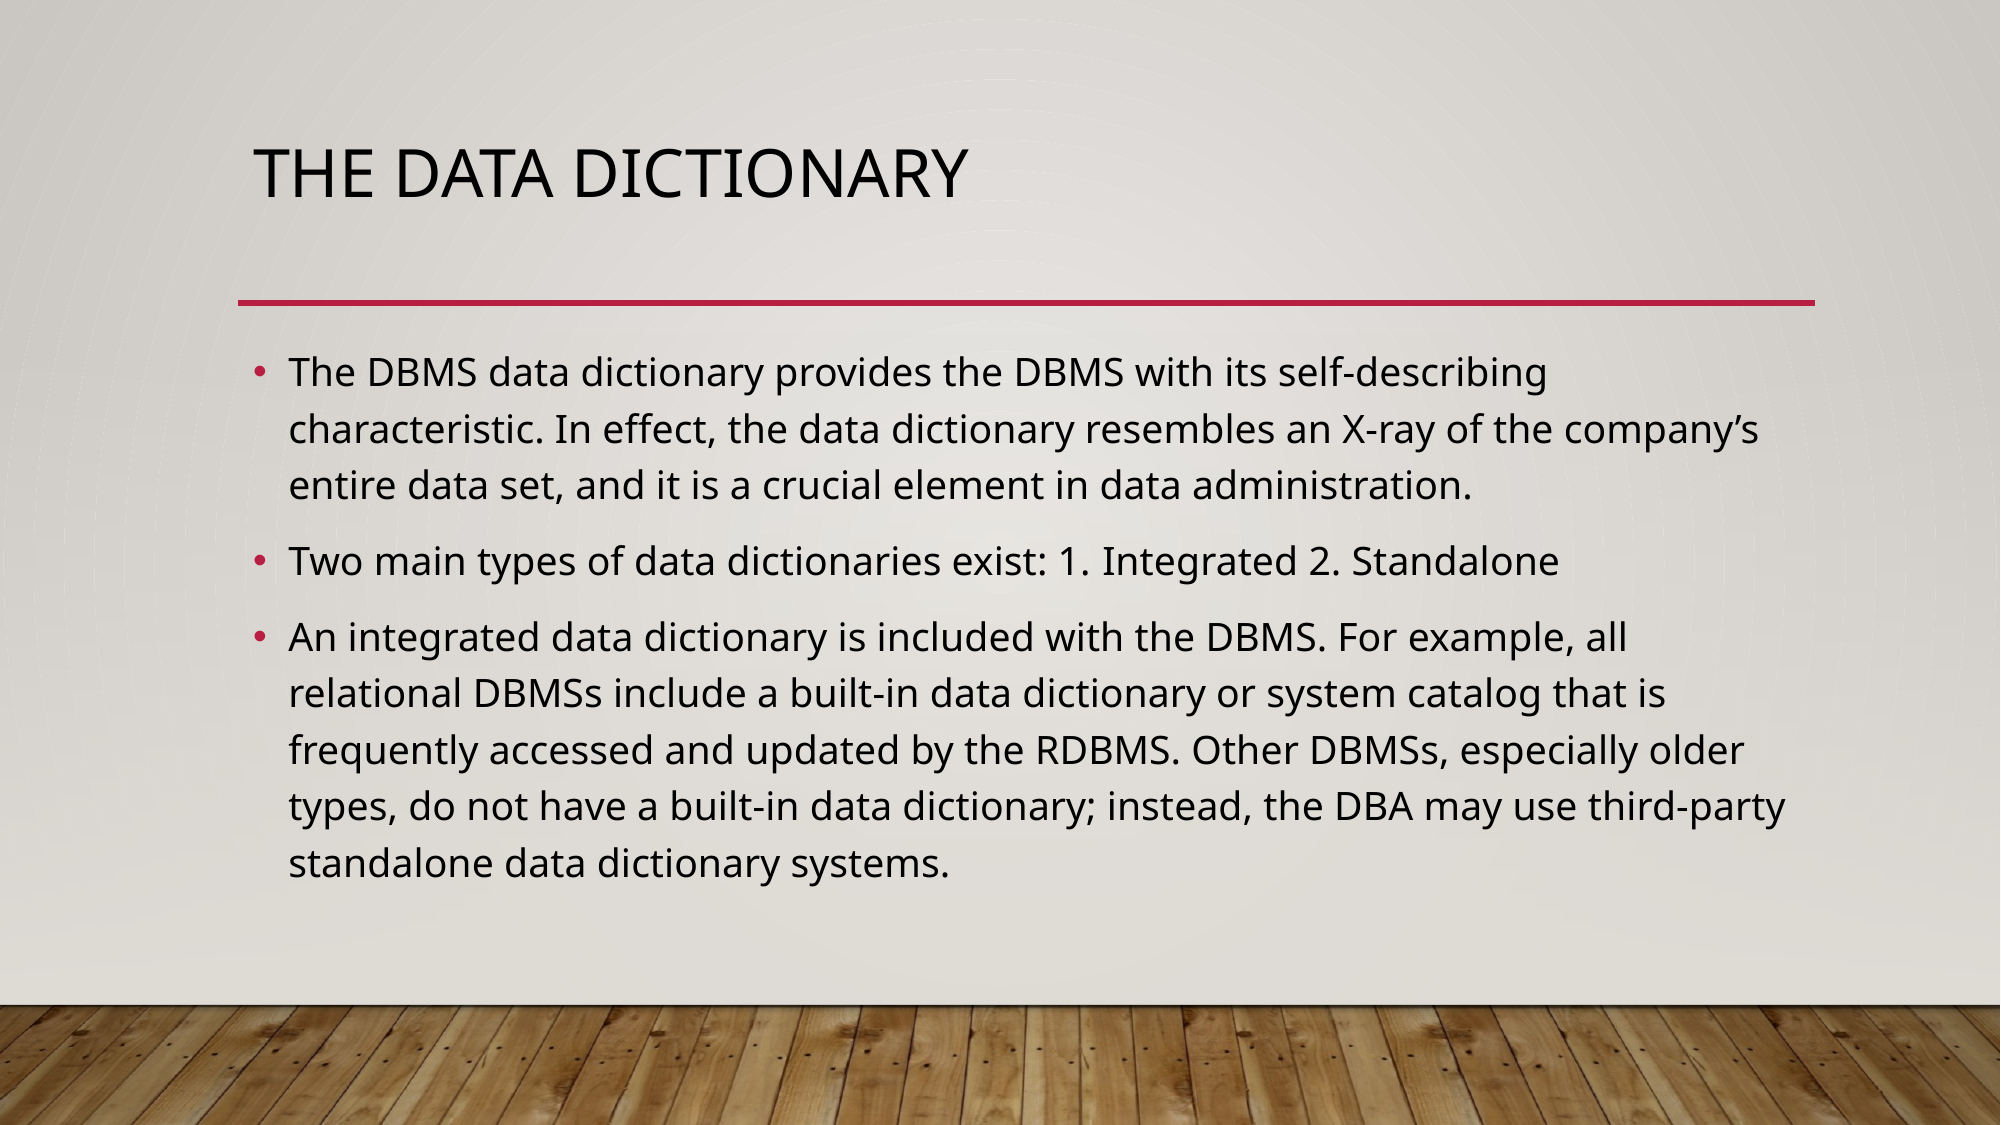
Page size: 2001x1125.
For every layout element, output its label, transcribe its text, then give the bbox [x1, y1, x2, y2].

list The DBMS data dictionary provides the DBMS with its self-describing characteristic. In effect, the data dictionary resembles an X-ray of the company’s entire data set, and it is a crucial element in data administration. Two main types of data dictionaries exist: 1. Integrated 2. Standalone An integrated data dictionary is included with the DBMS. For example, all relational DBMSs include a built-in data dictionary or system catalog that is frequently accessed and updated by the RDBMS. Other DBMSs, especially older types, do not have a built-in data dictionary; instead, the DBA may use third-party standalone data dictionary systems. [238, 330, 1814, 897]
picture [0, 1005, 2000, 1125]
title The Data Dictionary [238, 131, 1814, 305]
